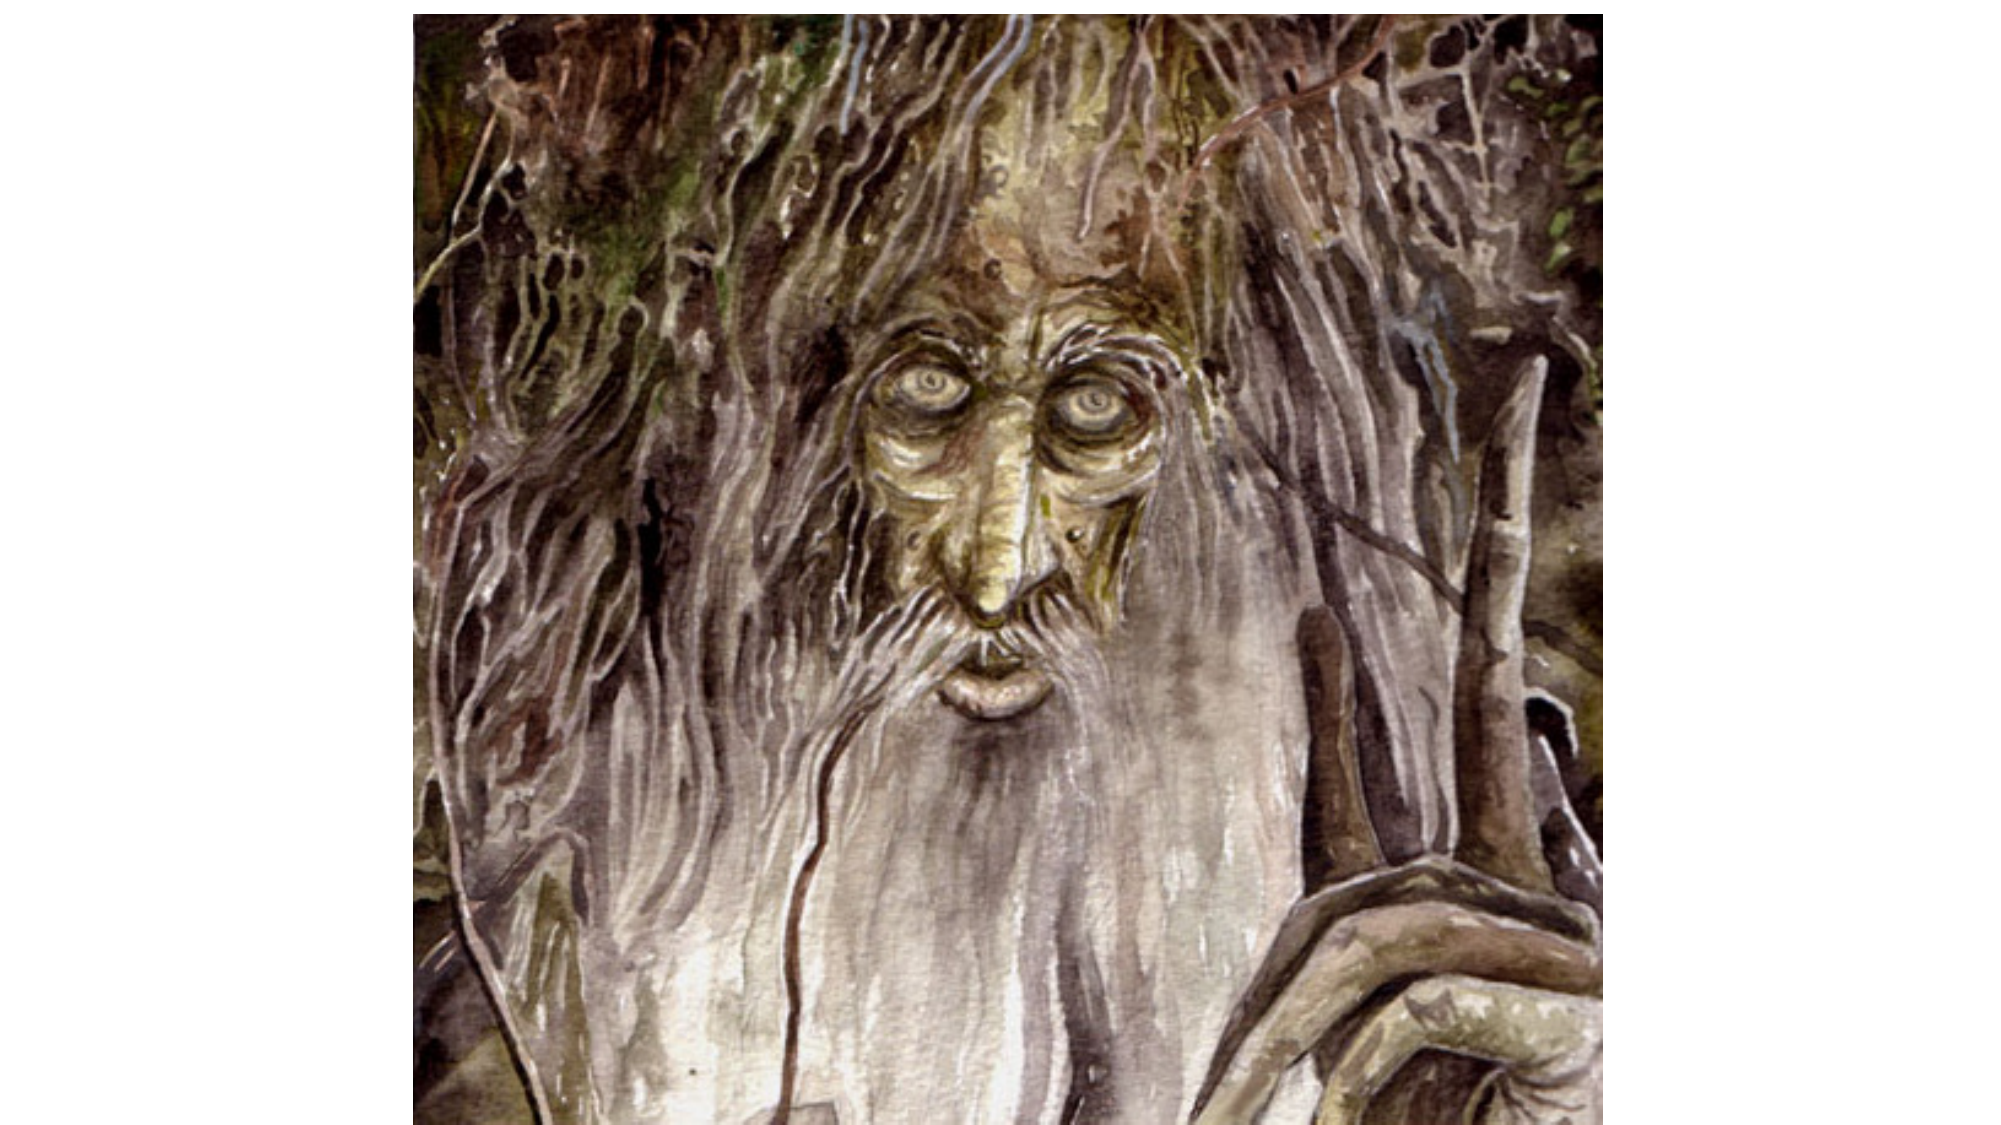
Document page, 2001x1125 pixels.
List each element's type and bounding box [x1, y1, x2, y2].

picture [413, 14, 1603, 1125]
